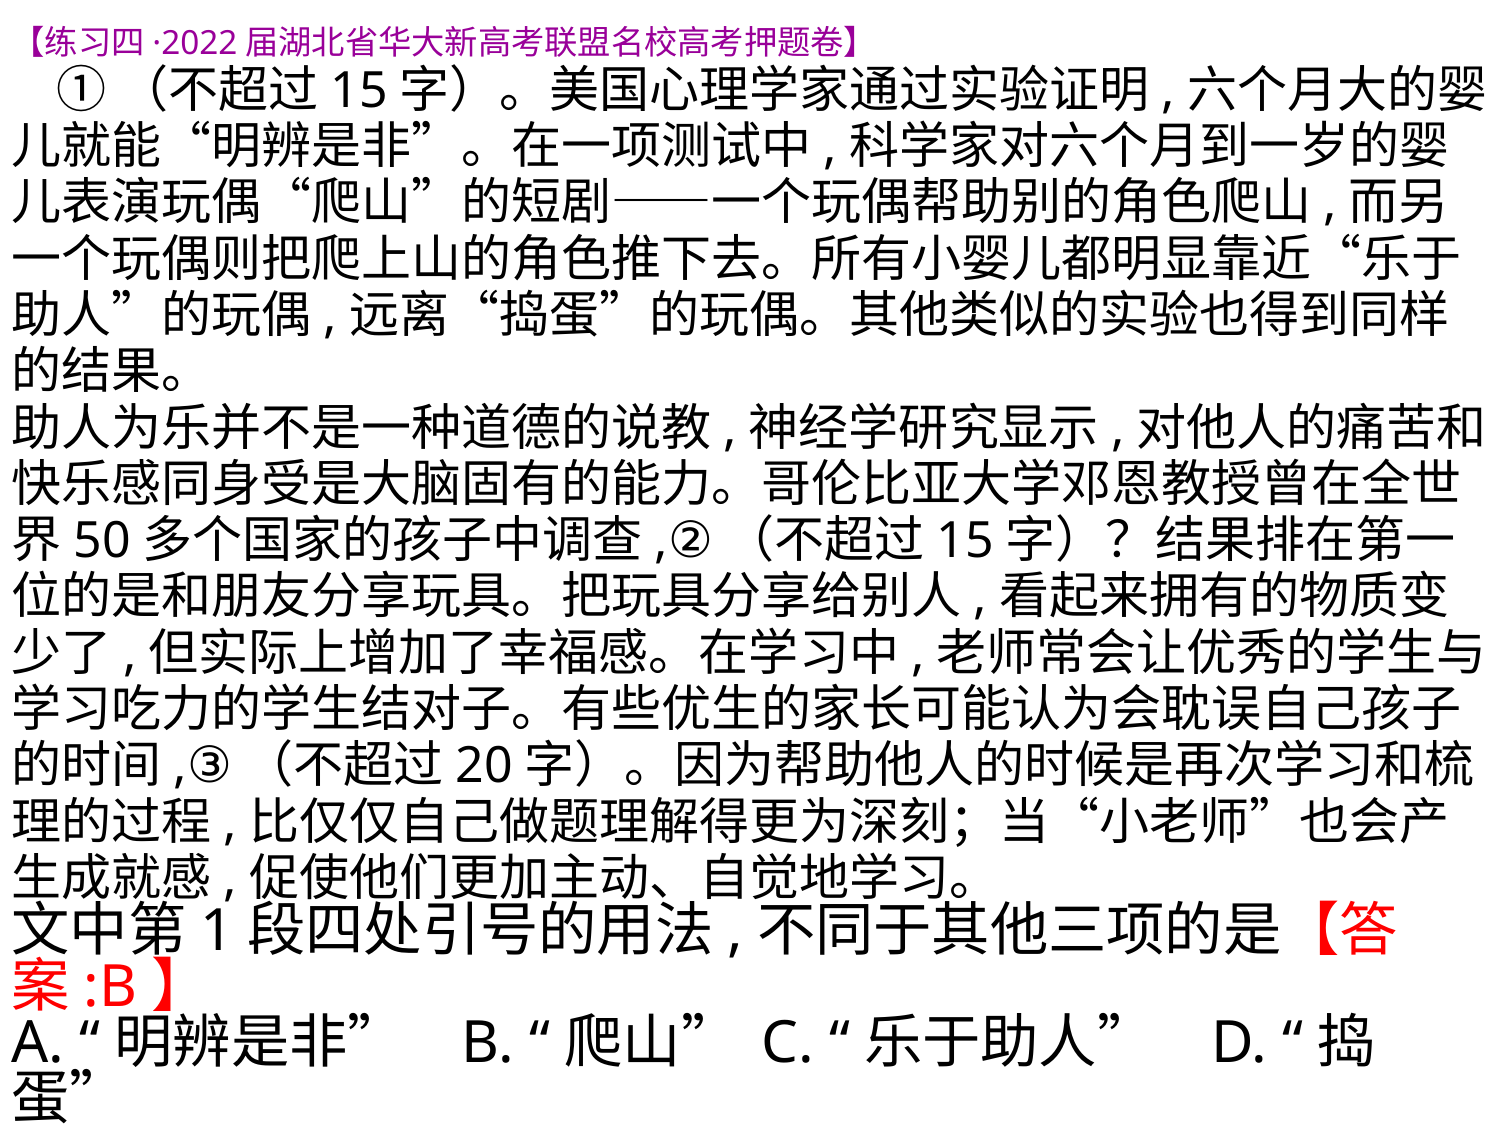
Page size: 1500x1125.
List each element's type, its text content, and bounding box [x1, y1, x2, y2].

text_box 【练习四·2022届湖北省华大新高考联盟名校高考押题卷】 ①（不超过15字）。美国心理学家通过实验证明,六个月大的婴儿就能“明辨是非”。在一项测试中,科学家对六个月到一岁的婴儿表演玩偶“爬山”的短剧——一个玩偶帮助别的角色爬山,而另一个玩偶则把爬上山的角色推下去。所有小婴儿都明显靠近“乐于助人”的玩偶,远离“捣蛋”的玩偶。其他类似的实验也得到同样的结果。 助人为乐并不是一种道德的说教,神经学研究显示,对他人的痛苦和快乐感同身受是大脑固有的能力。哥伦比亚大学邓恩教授曾在全世界50多个国家的孩子中调查,②（不超过15字）？结果排在第一位的是和朋友分享玩具。把玩具分享给别人,看起来拥有的物质变少了,但实际上增加了幸福感。在学习中,老师常会让优秀的学生与学习吃力的学生结对子。有些优生的家长可能认为会耽误自己孩子的时间,③（不超过20字）。因为帮助他人的时候是再次学习和梳理的过程,比仅仅自己做题理解得更为深刻；当“小老师”也会产生成就感,促使他们更加主动、自觉地学习。 文中第1段四处引号的用法,不同于其他三项的是【答案:B】 A. “明辨是非” B. “爬山” C. “乐于助人” D. “捣蛋” 【解析】A.特殊含义;B.特定称谓;C.特殊含义;D.特殊含义。 [0, 0, 1500, 1125]
